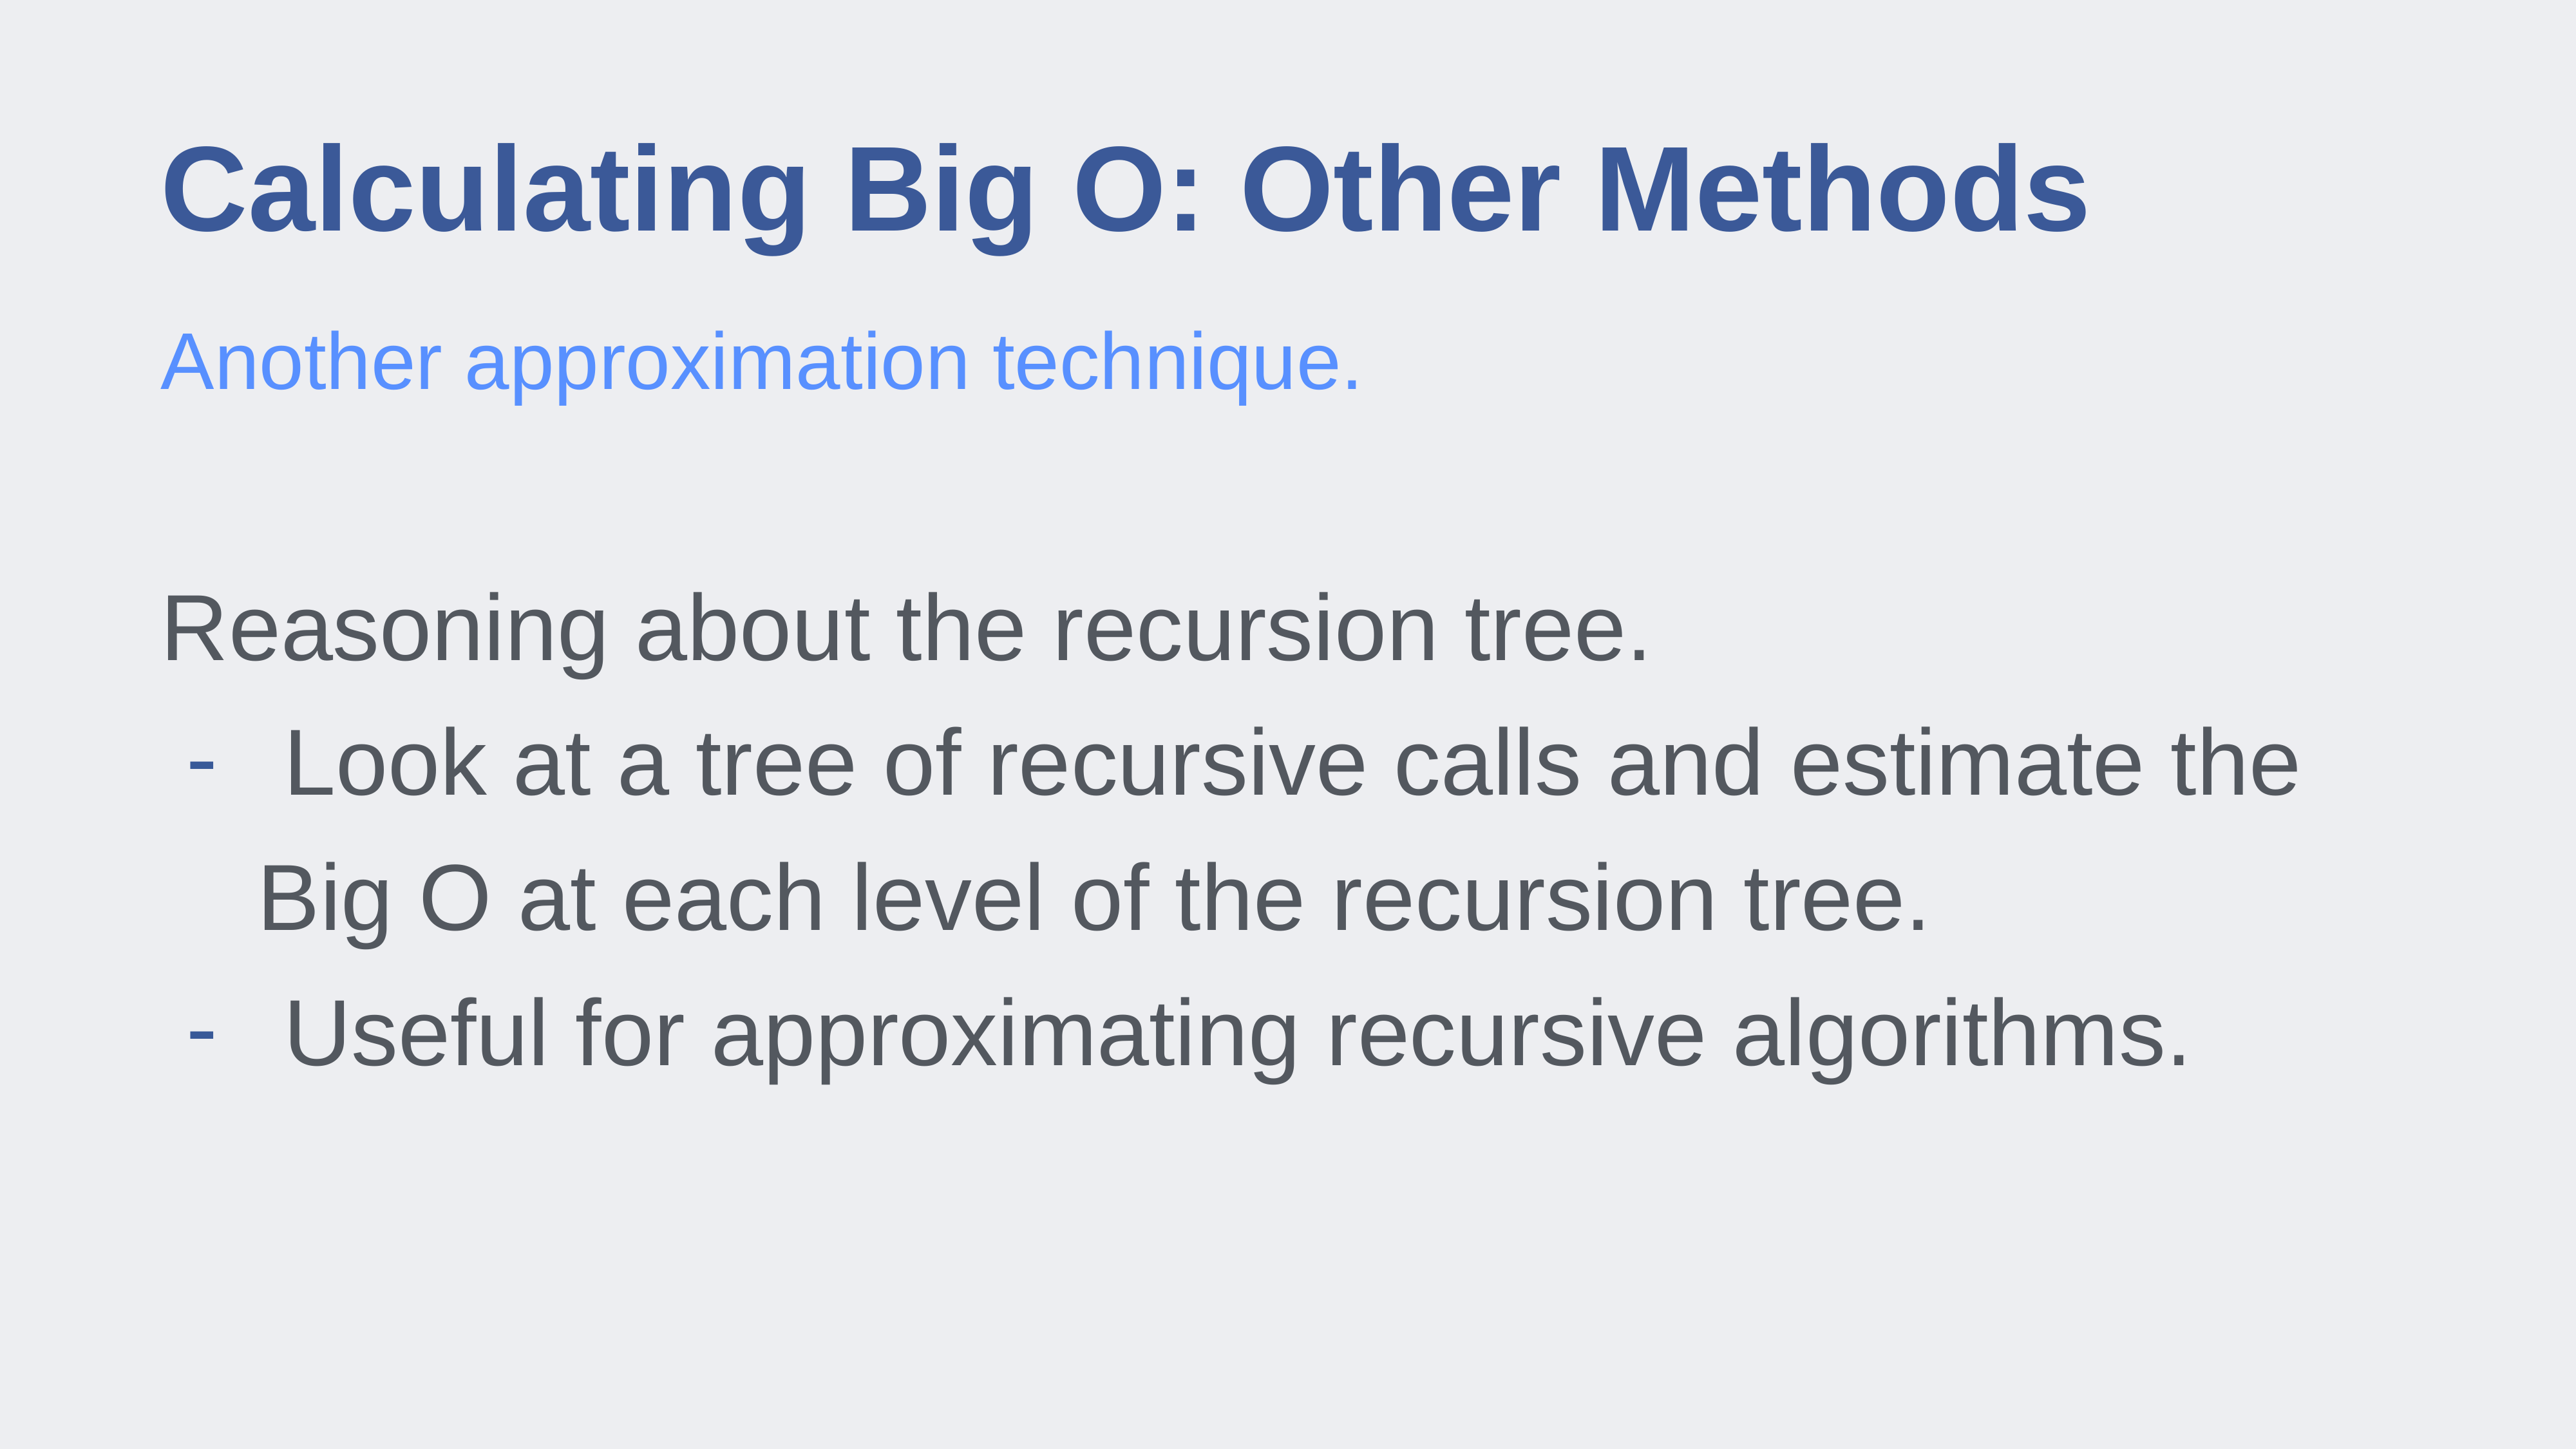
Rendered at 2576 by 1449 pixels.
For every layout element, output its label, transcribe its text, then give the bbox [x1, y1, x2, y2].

list Reasoning about the recursion tree. Look at a tree of recursive calls and estimate the Big O at each level of the recursion tree. Useful for approximating recursive algorithms. [160, 431, 2415, 1336]
list Another approximation technique. [160, 308, 2415, 427]
title Calculating Big O: Other Methods [160, 109, 2415, 305]
